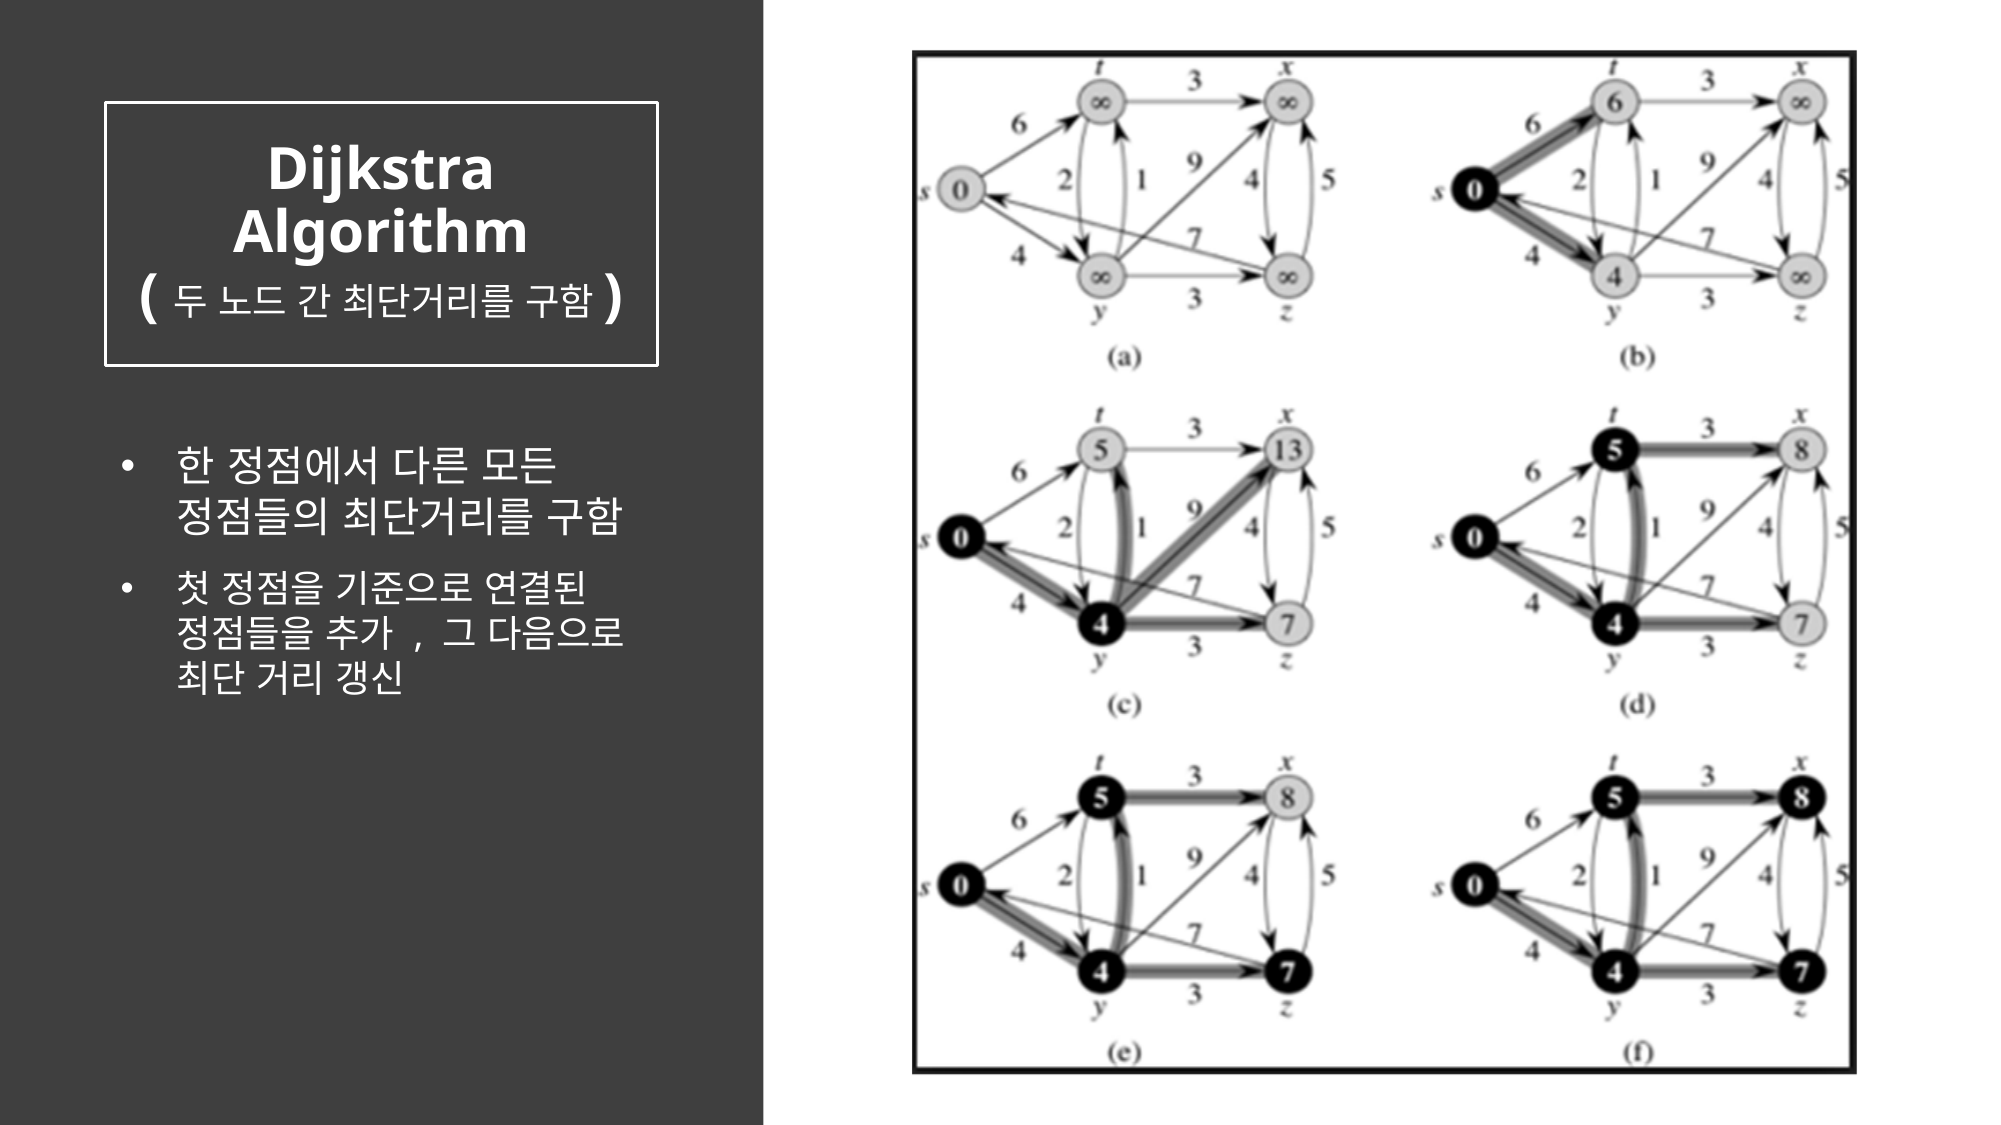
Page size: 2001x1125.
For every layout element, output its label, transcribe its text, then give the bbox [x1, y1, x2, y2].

text_box 한 정점에서 다른 모든 정점들의 최단거리를 구함 첫 정점을 기준으로 연결된 정점들을 추가 , 그 다음으로 최단 거리 갱신 [105, 432, 689, 993]
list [911, 49, 1858, 1076]
title Dijkstra Algorithm (두 노드 간 최단거리를 구함) [105, 102, 658, 366]
text_box [0, 0, 764, 1125]
